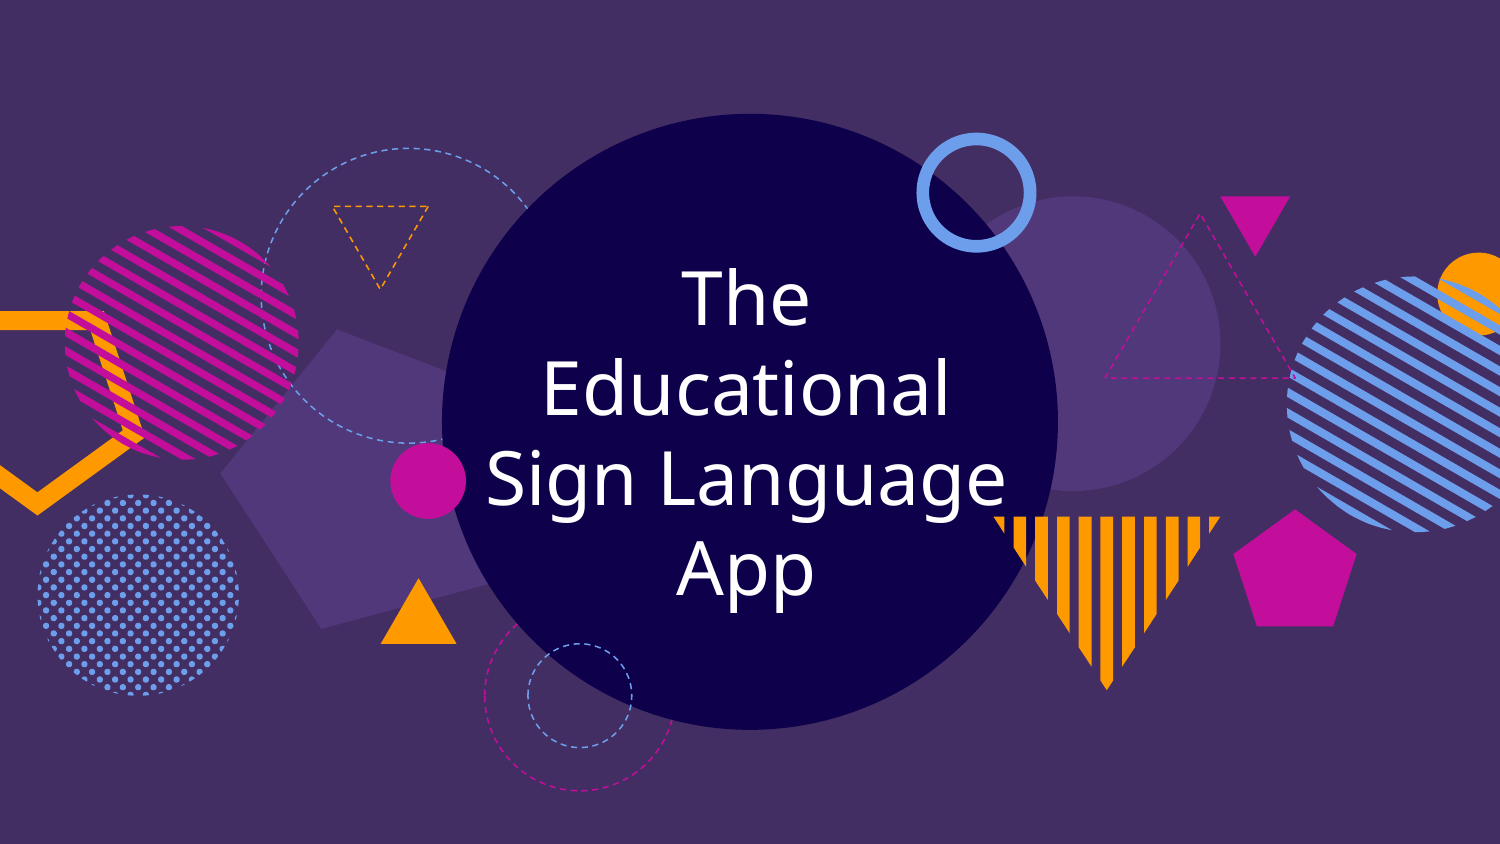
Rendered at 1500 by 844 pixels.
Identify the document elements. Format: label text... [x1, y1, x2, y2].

title The Educational Sign Language App [468, 220, 1025, 641]
